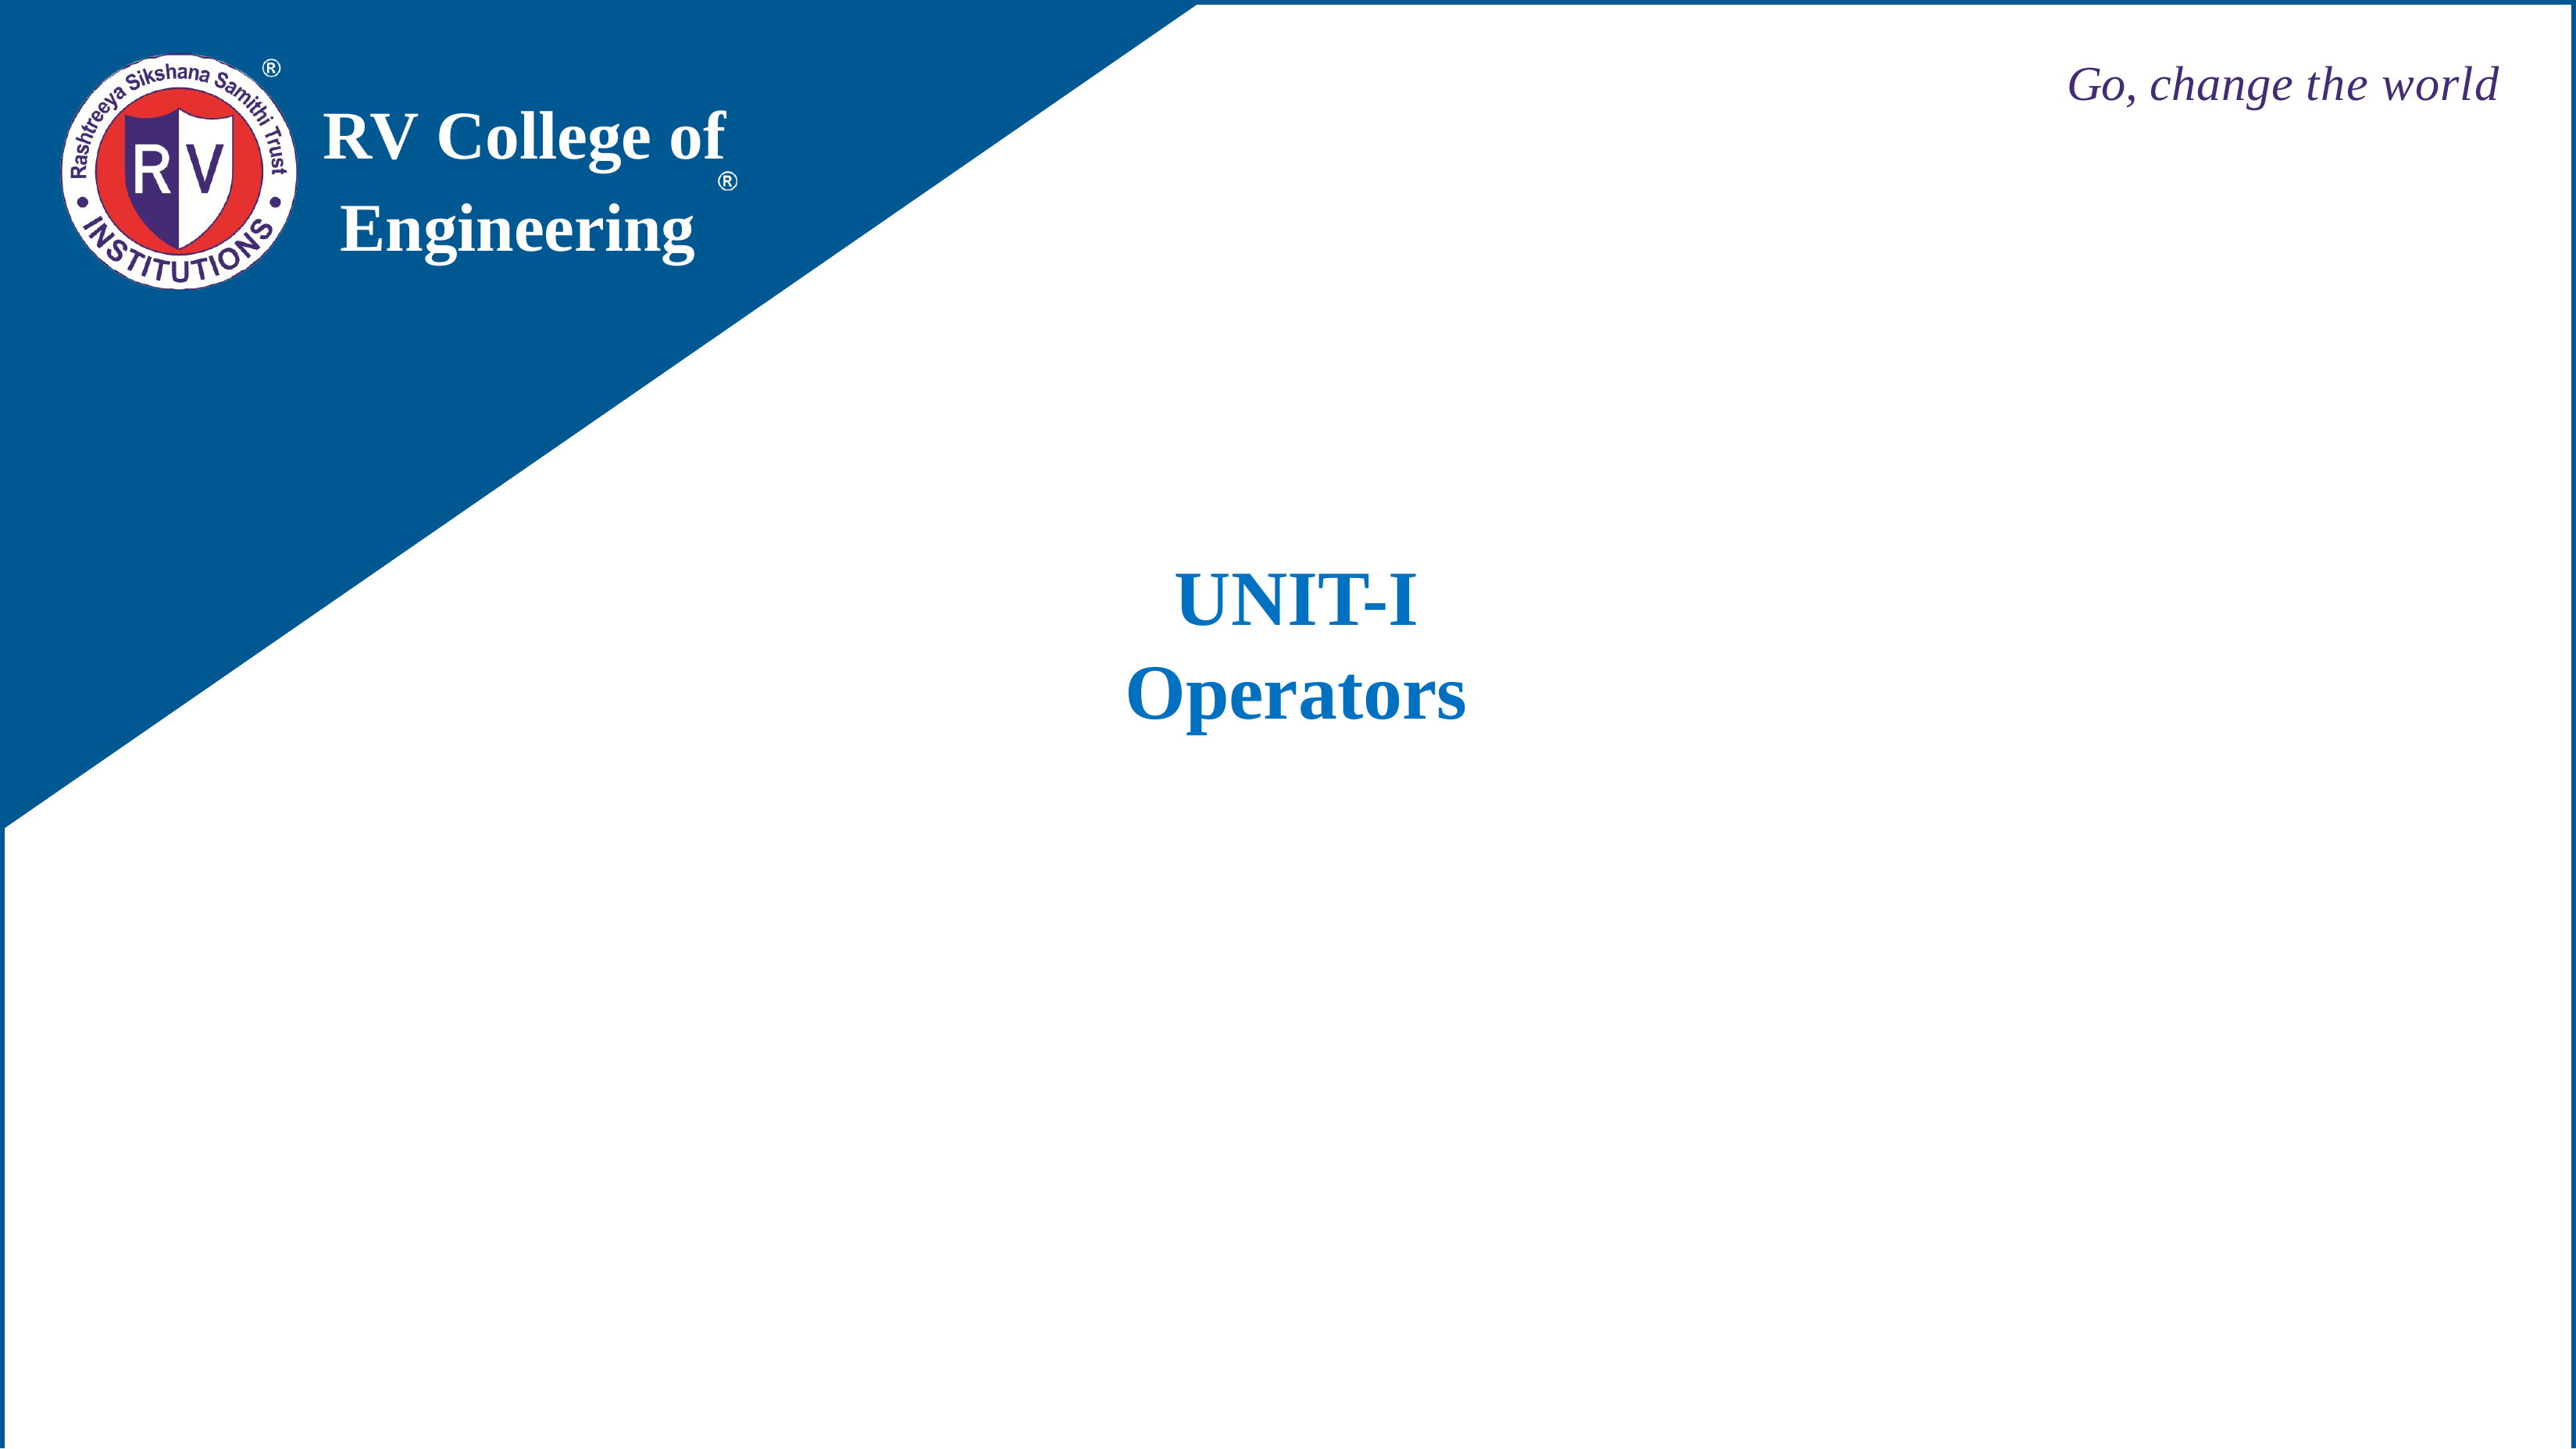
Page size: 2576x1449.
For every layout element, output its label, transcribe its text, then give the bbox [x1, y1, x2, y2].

text_box UNIT-I Operators [1204, 545, 1725, 735]
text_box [0, 2, 1201, 832]
text_box Go, change the world [2064, 49, 2502, 110]
